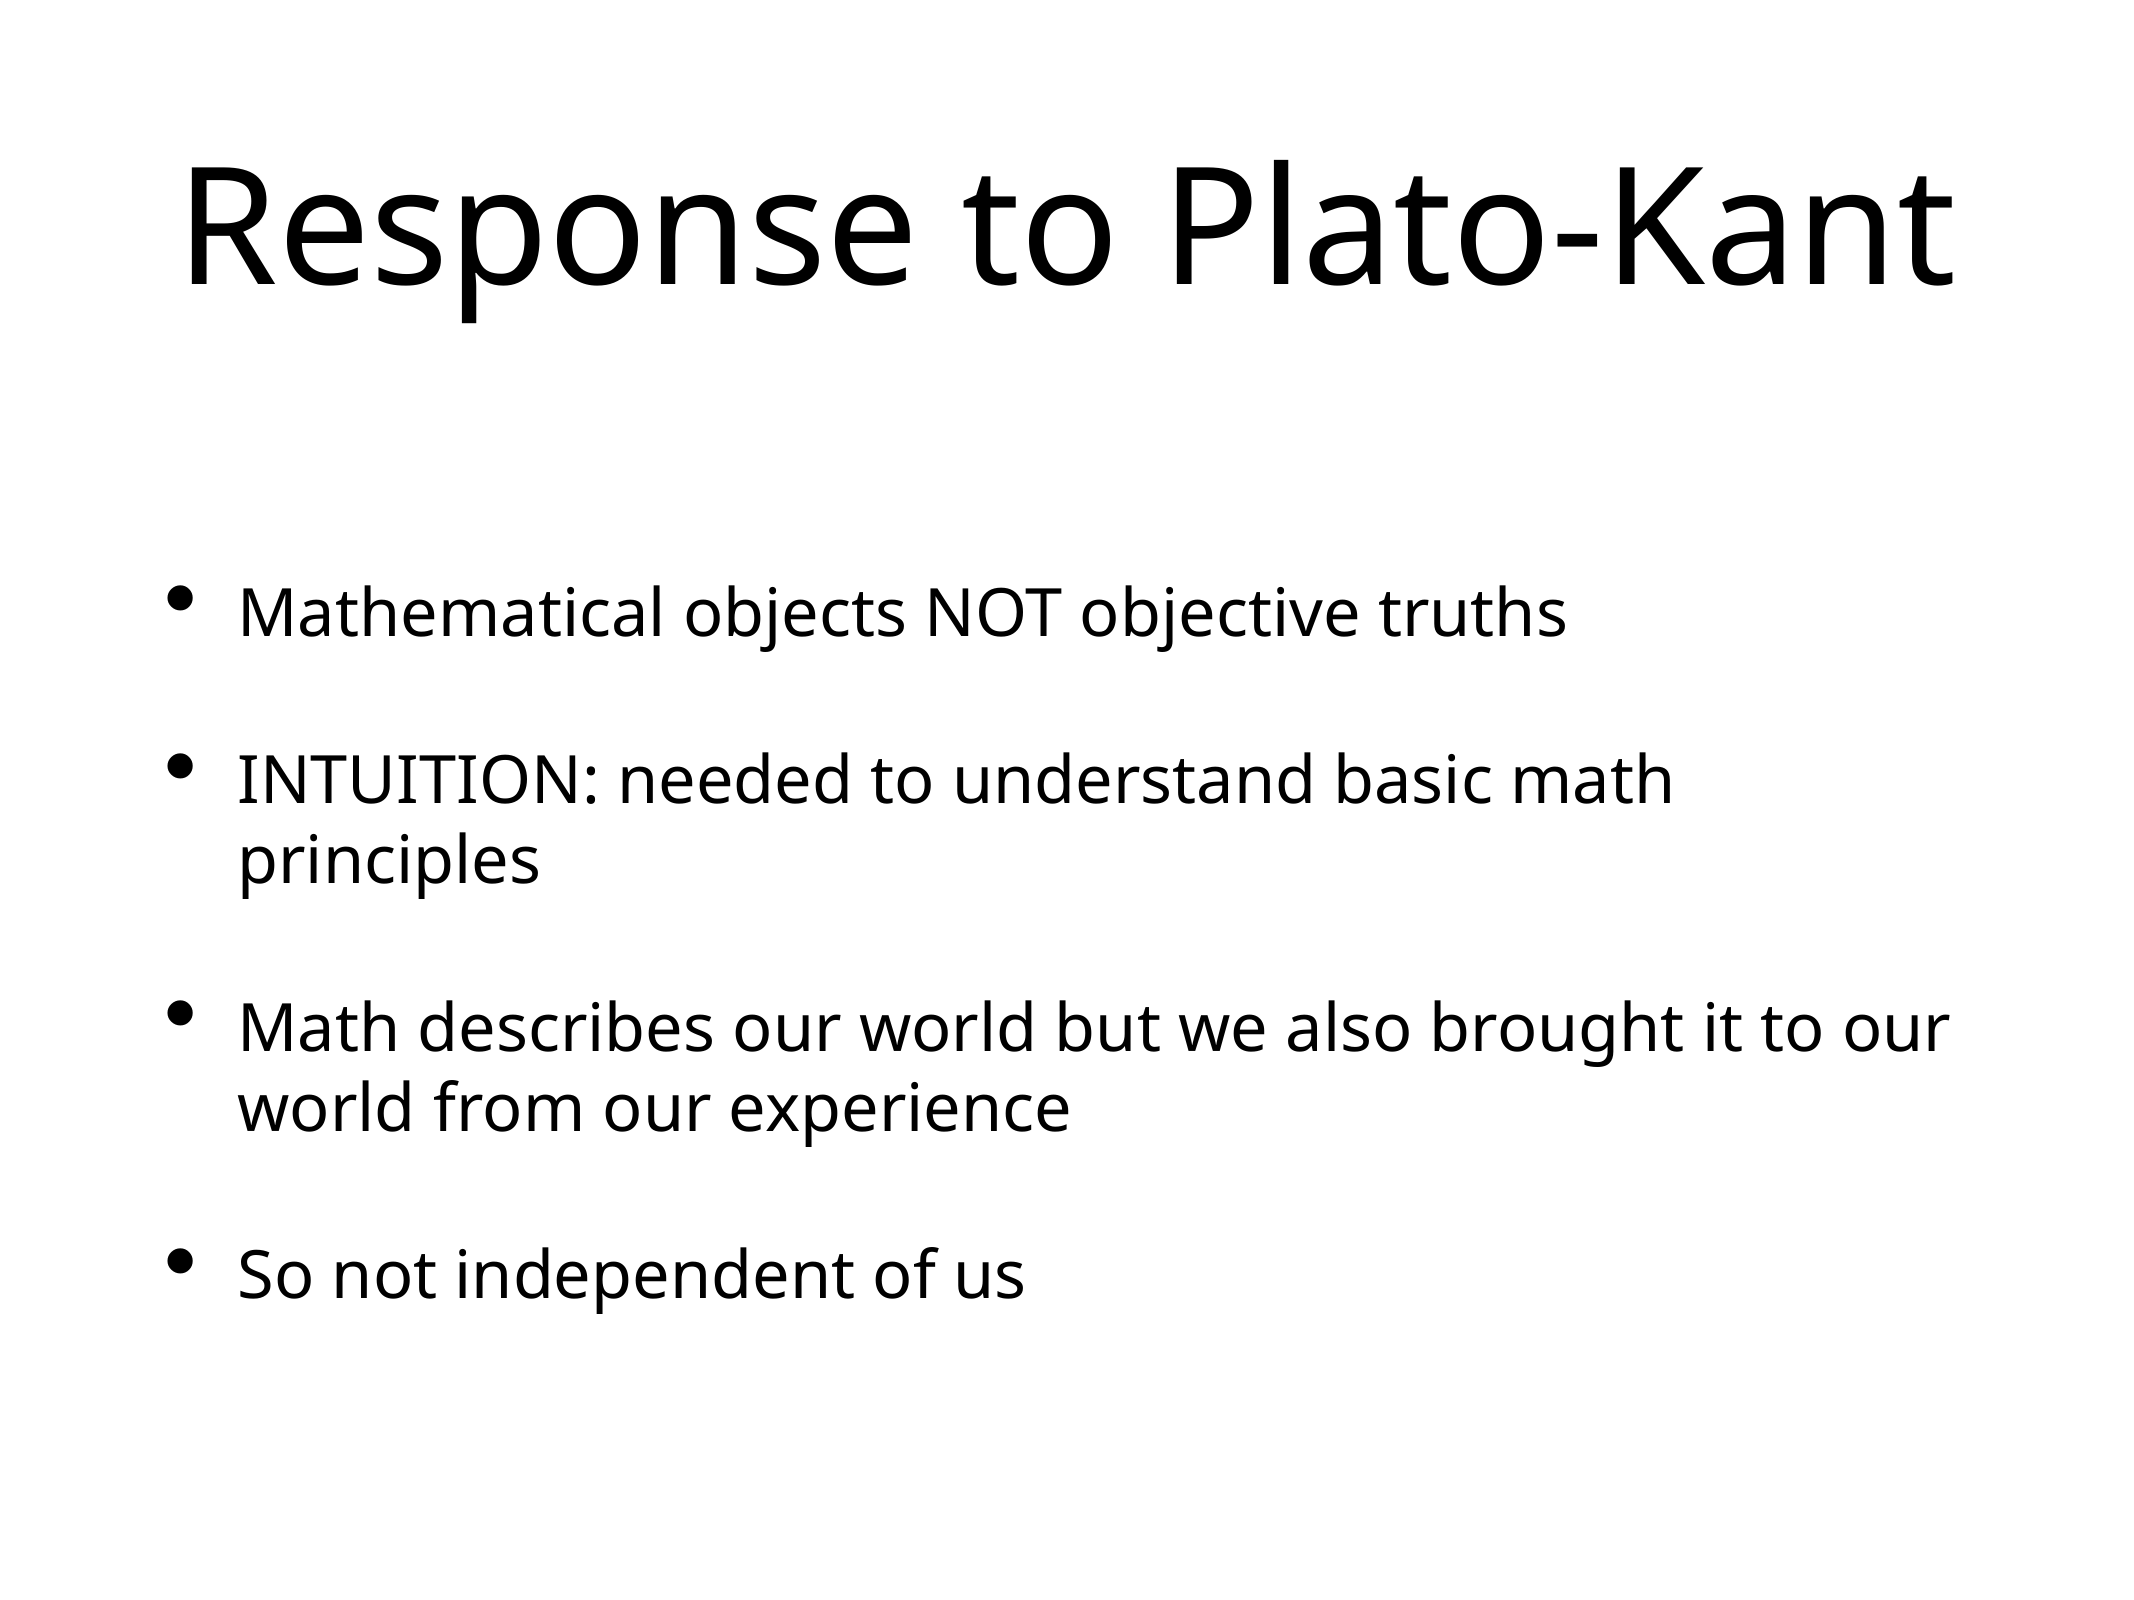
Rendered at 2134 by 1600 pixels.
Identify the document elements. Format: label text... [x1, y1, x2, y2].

list Mathematical objects NOT objective truths INTUITION: needed to understand basic math principles Math describes our world but we also brought it to our world from our experience So not independent of us [155, 424, 1978, 1457]
title Response to Plato-Kant [155, 41, 1978, 397]
